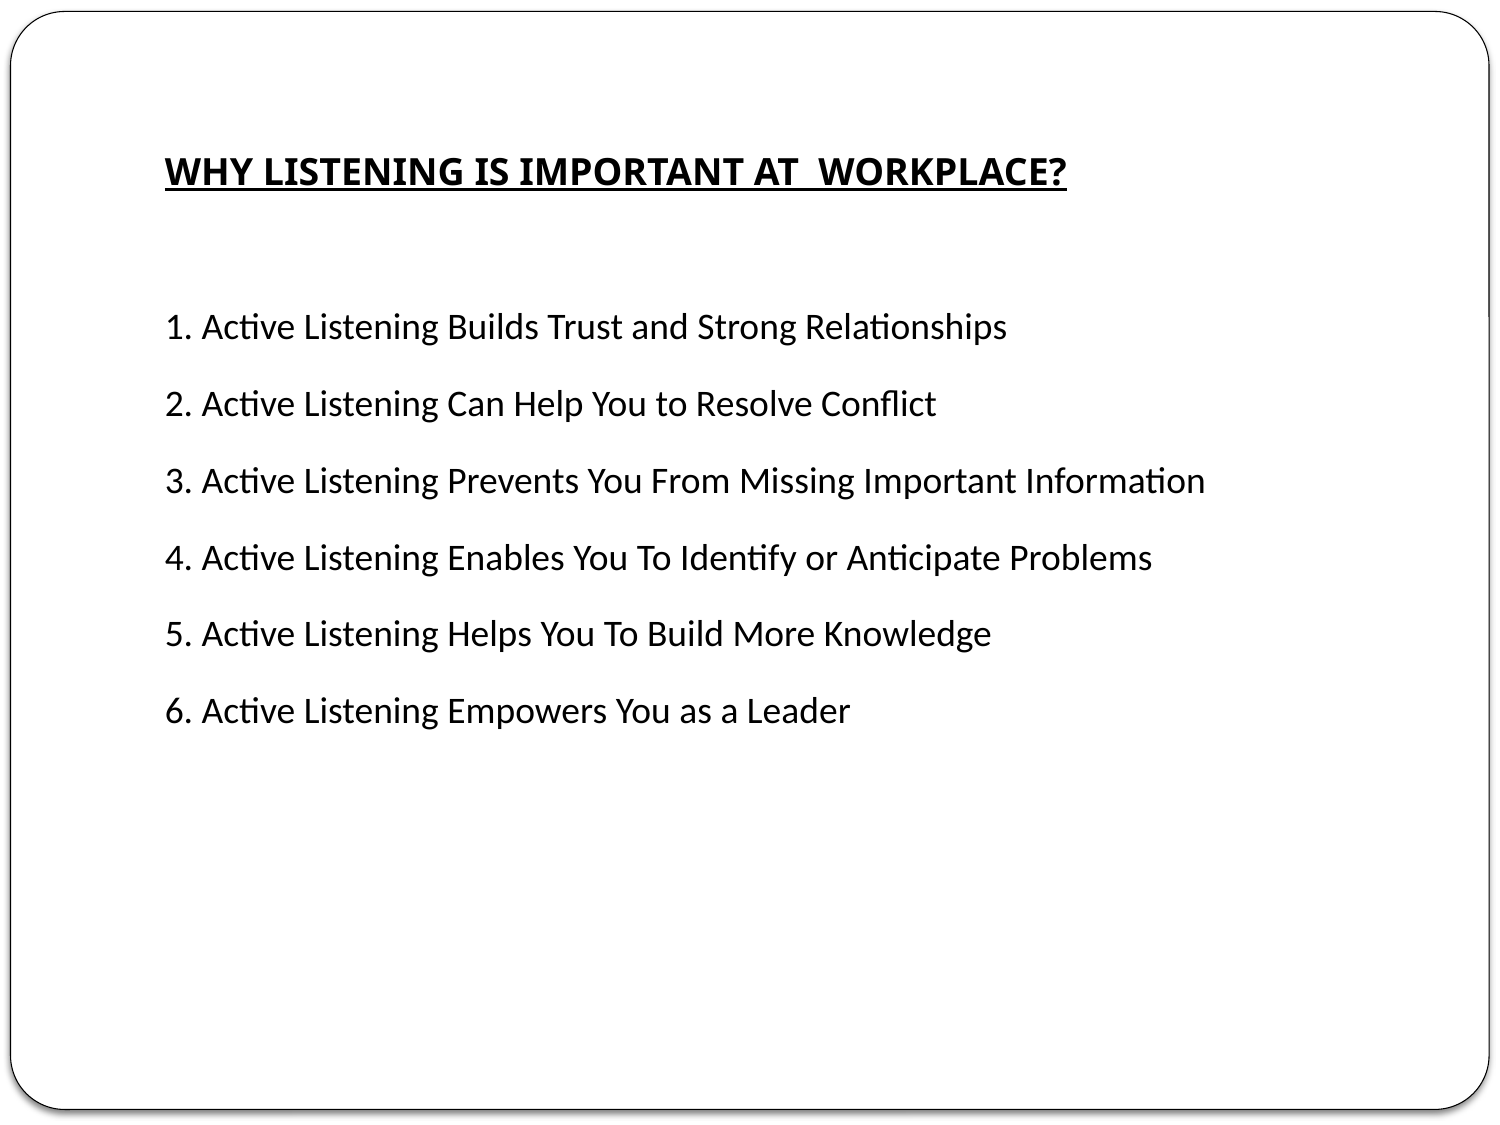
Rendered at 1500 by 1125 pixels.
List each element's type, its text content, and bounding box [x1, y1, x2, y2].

list WHY LISTENING IS IMPORTANT AT WORKPLACE? 1. Active Listening Builds Trust and Strong Relationships 2. Active Listening Can Help You to Resolve Conflict 3. Active Listening Prevents You From Missing Important Information 4. Active Listening Enables You To Identify or Anticipate Problems 5. Active Listening Helps You To Build More Knowledge 6. Active Listening Empowers You as a Leader [150, 137, 1425, 775]
